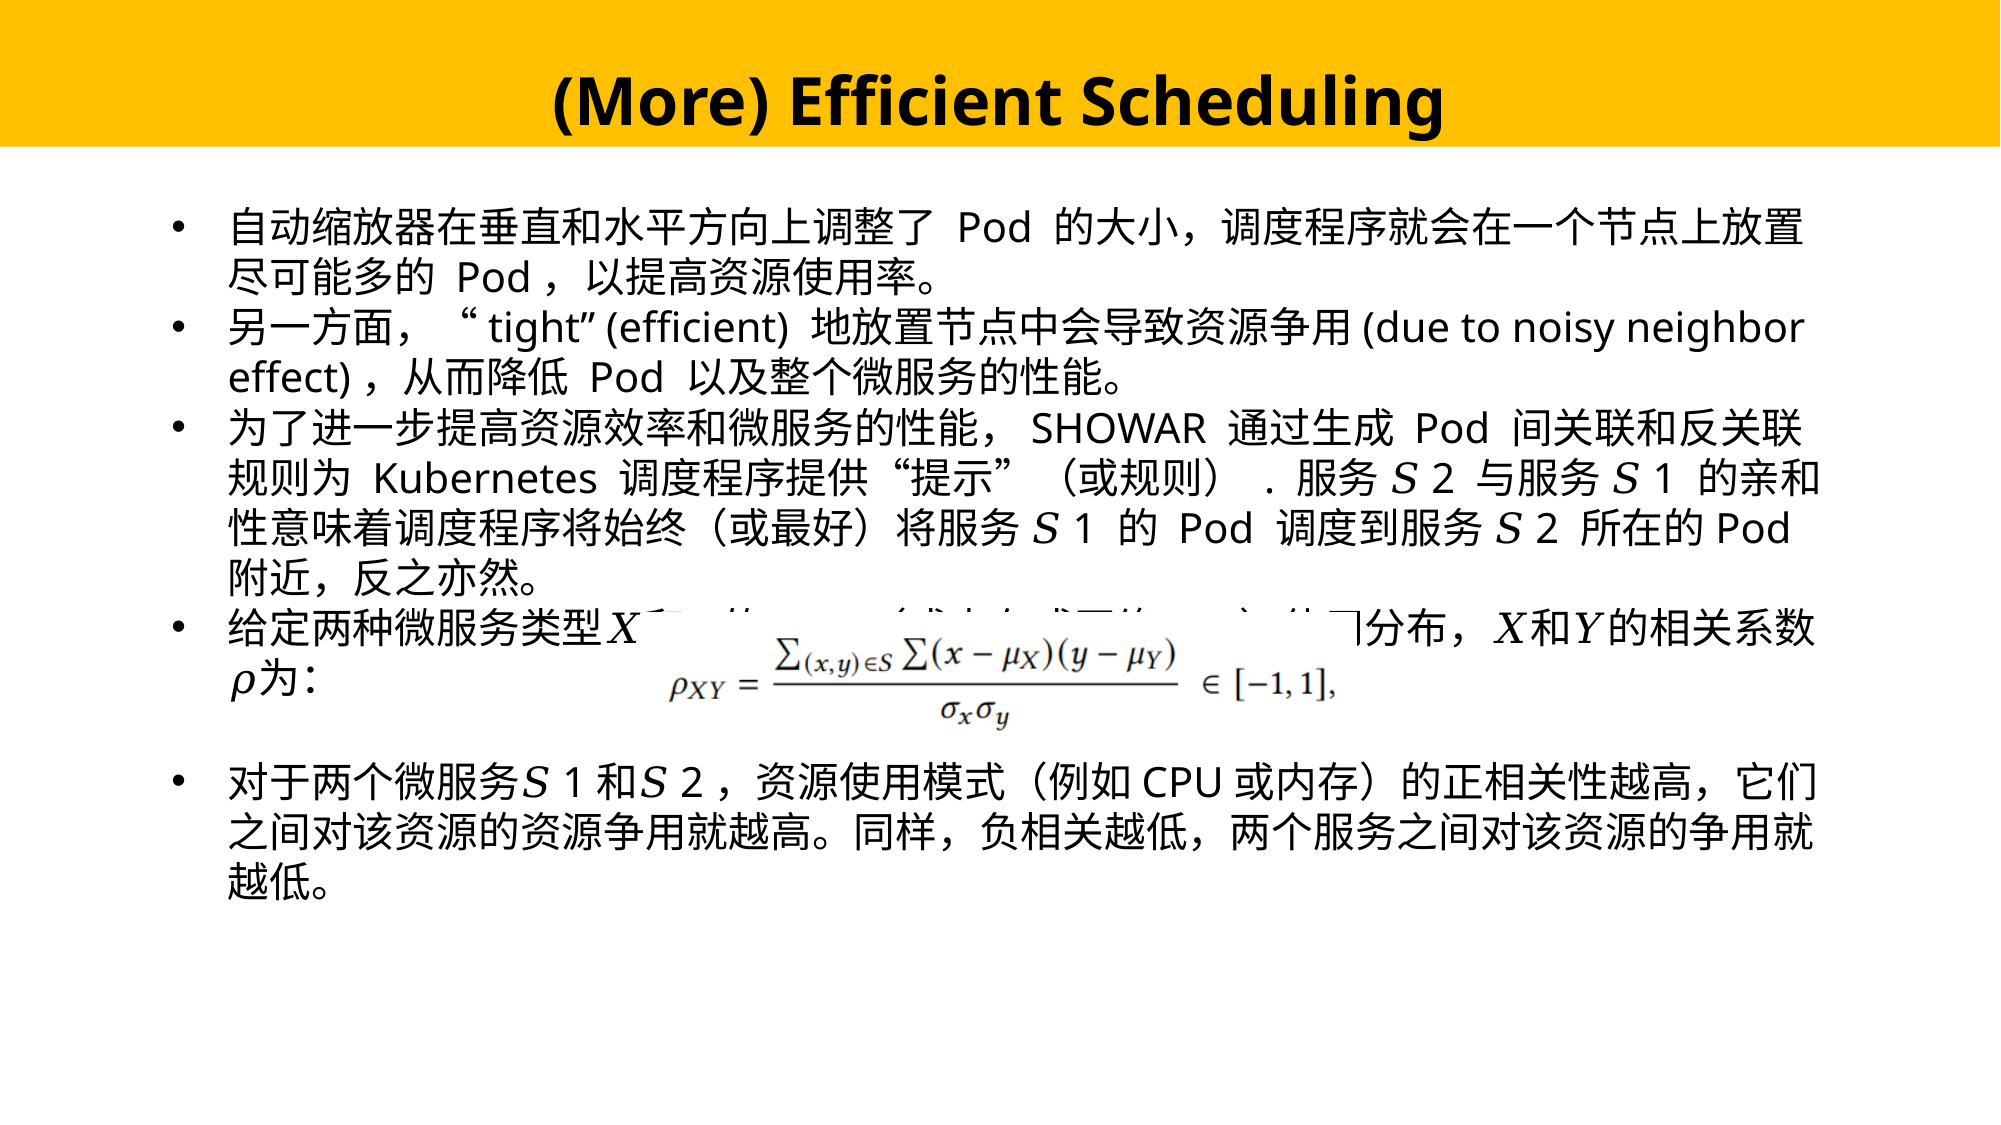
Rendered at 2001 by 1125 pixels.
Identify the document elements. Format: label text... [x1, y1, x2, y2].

picture [643, 612, 1357, 748]
title (More) Efficient Scheduling [0, 0, 2000, 147]
text_box 自动缩放器在垂直和水平方向上调整了 Pod 的大小，调度程序就会在一个节点上放置尽可能多的 Pod，以提高资源使用率。 另一方面，“tight” (efficient) 地放置节点中会导致资源争用(due to noisy neighbor effect)，从而降低 Pod 以及整个微服务的性能。 为了进一步提高资源效率和微服务的性能，SHOWAR 通过生成 Pod 间关联和反关联规则为 Kubernetes 调度程序提供“提示”（或规则） . 服务 𝑆2 与服务 𝑆1 的亲和性意味着调度程序将始终（或最好）将服务 𝑆1 的 Pod 调度到服务 𝑆2 所在的Pod附近，反之亦然。 给定两种微服务类型𝑋和𝑌的CPU（或内存或网络I/O）使用分布，𝑋和𝑌的相关系数𝜌为： [156, 193, 1844, 709]
text_box 对于两个微服务𝑆1和𝑆2，资源使用模式（例如CPU或内存）的正相关性越高，它们之间对该资源的资源争用就越高。同样，负相关越低，两个服务之间对该资源的争用就越低。 [156, 747, 1844, 913]
